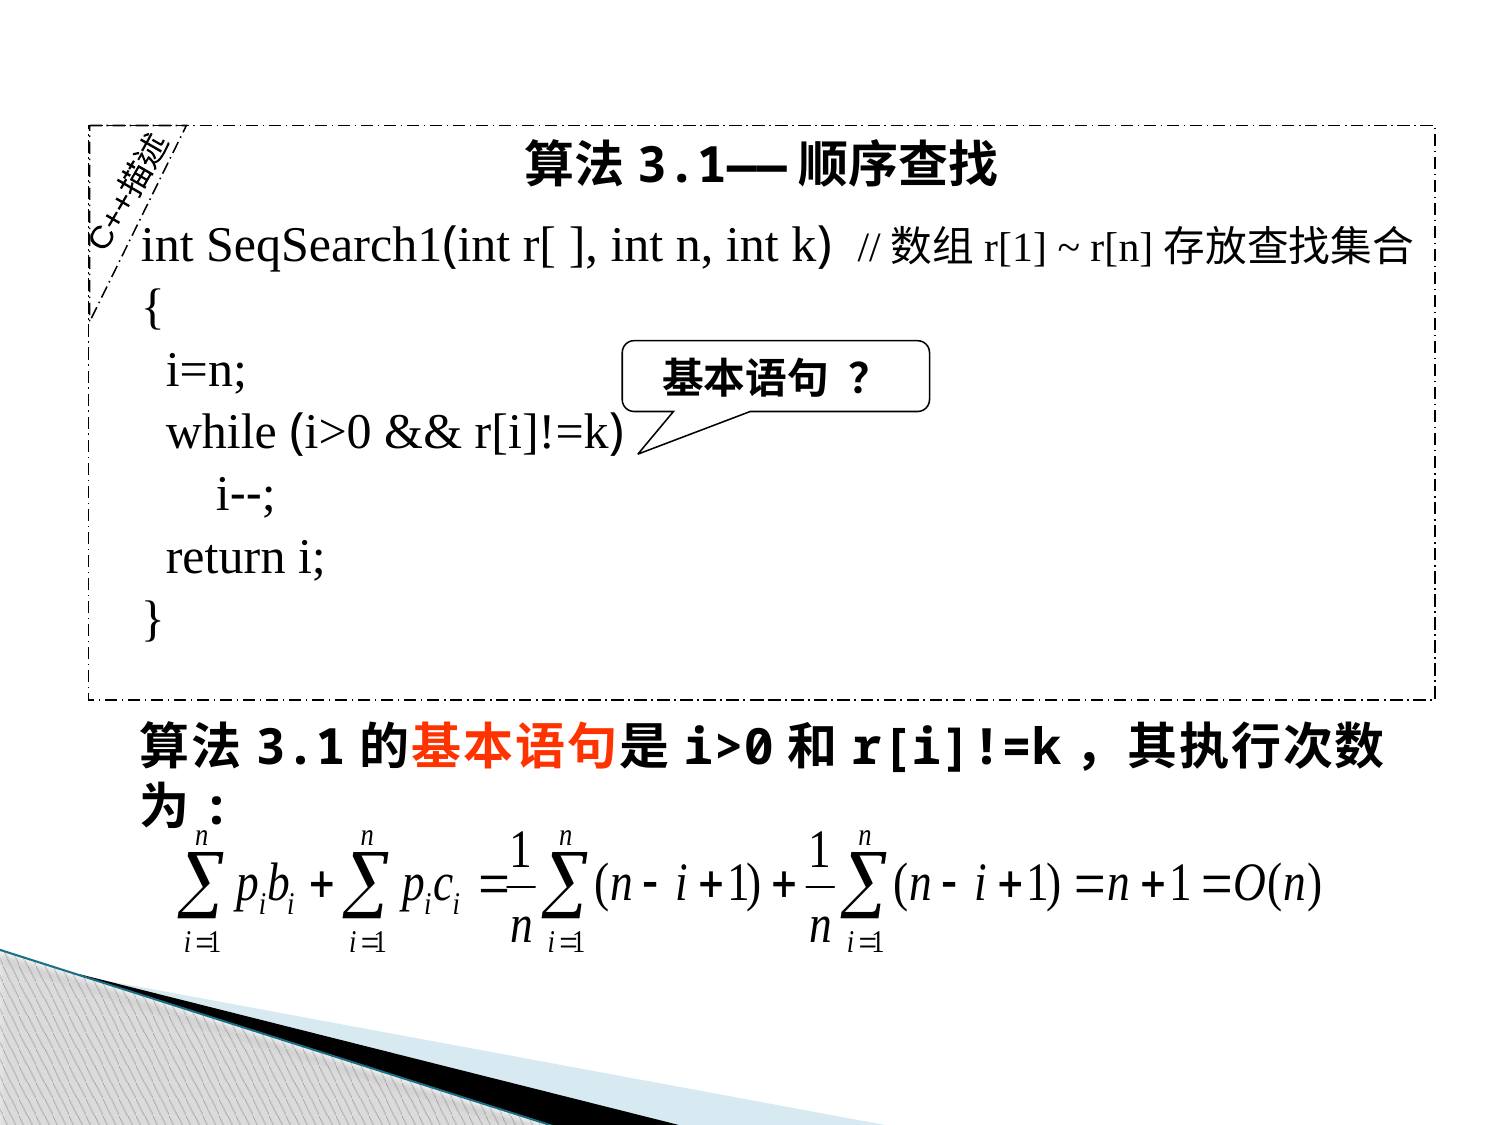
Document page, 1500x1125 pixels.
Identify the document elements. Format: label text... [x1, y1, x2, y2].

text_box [170, 810, 1330, 965]
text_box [88, 125, 1436, 701]
text_box 算法3.1的基本语句是i>0和r[i]!=k，其执行次数为: [124, 711, 1400, 842]
